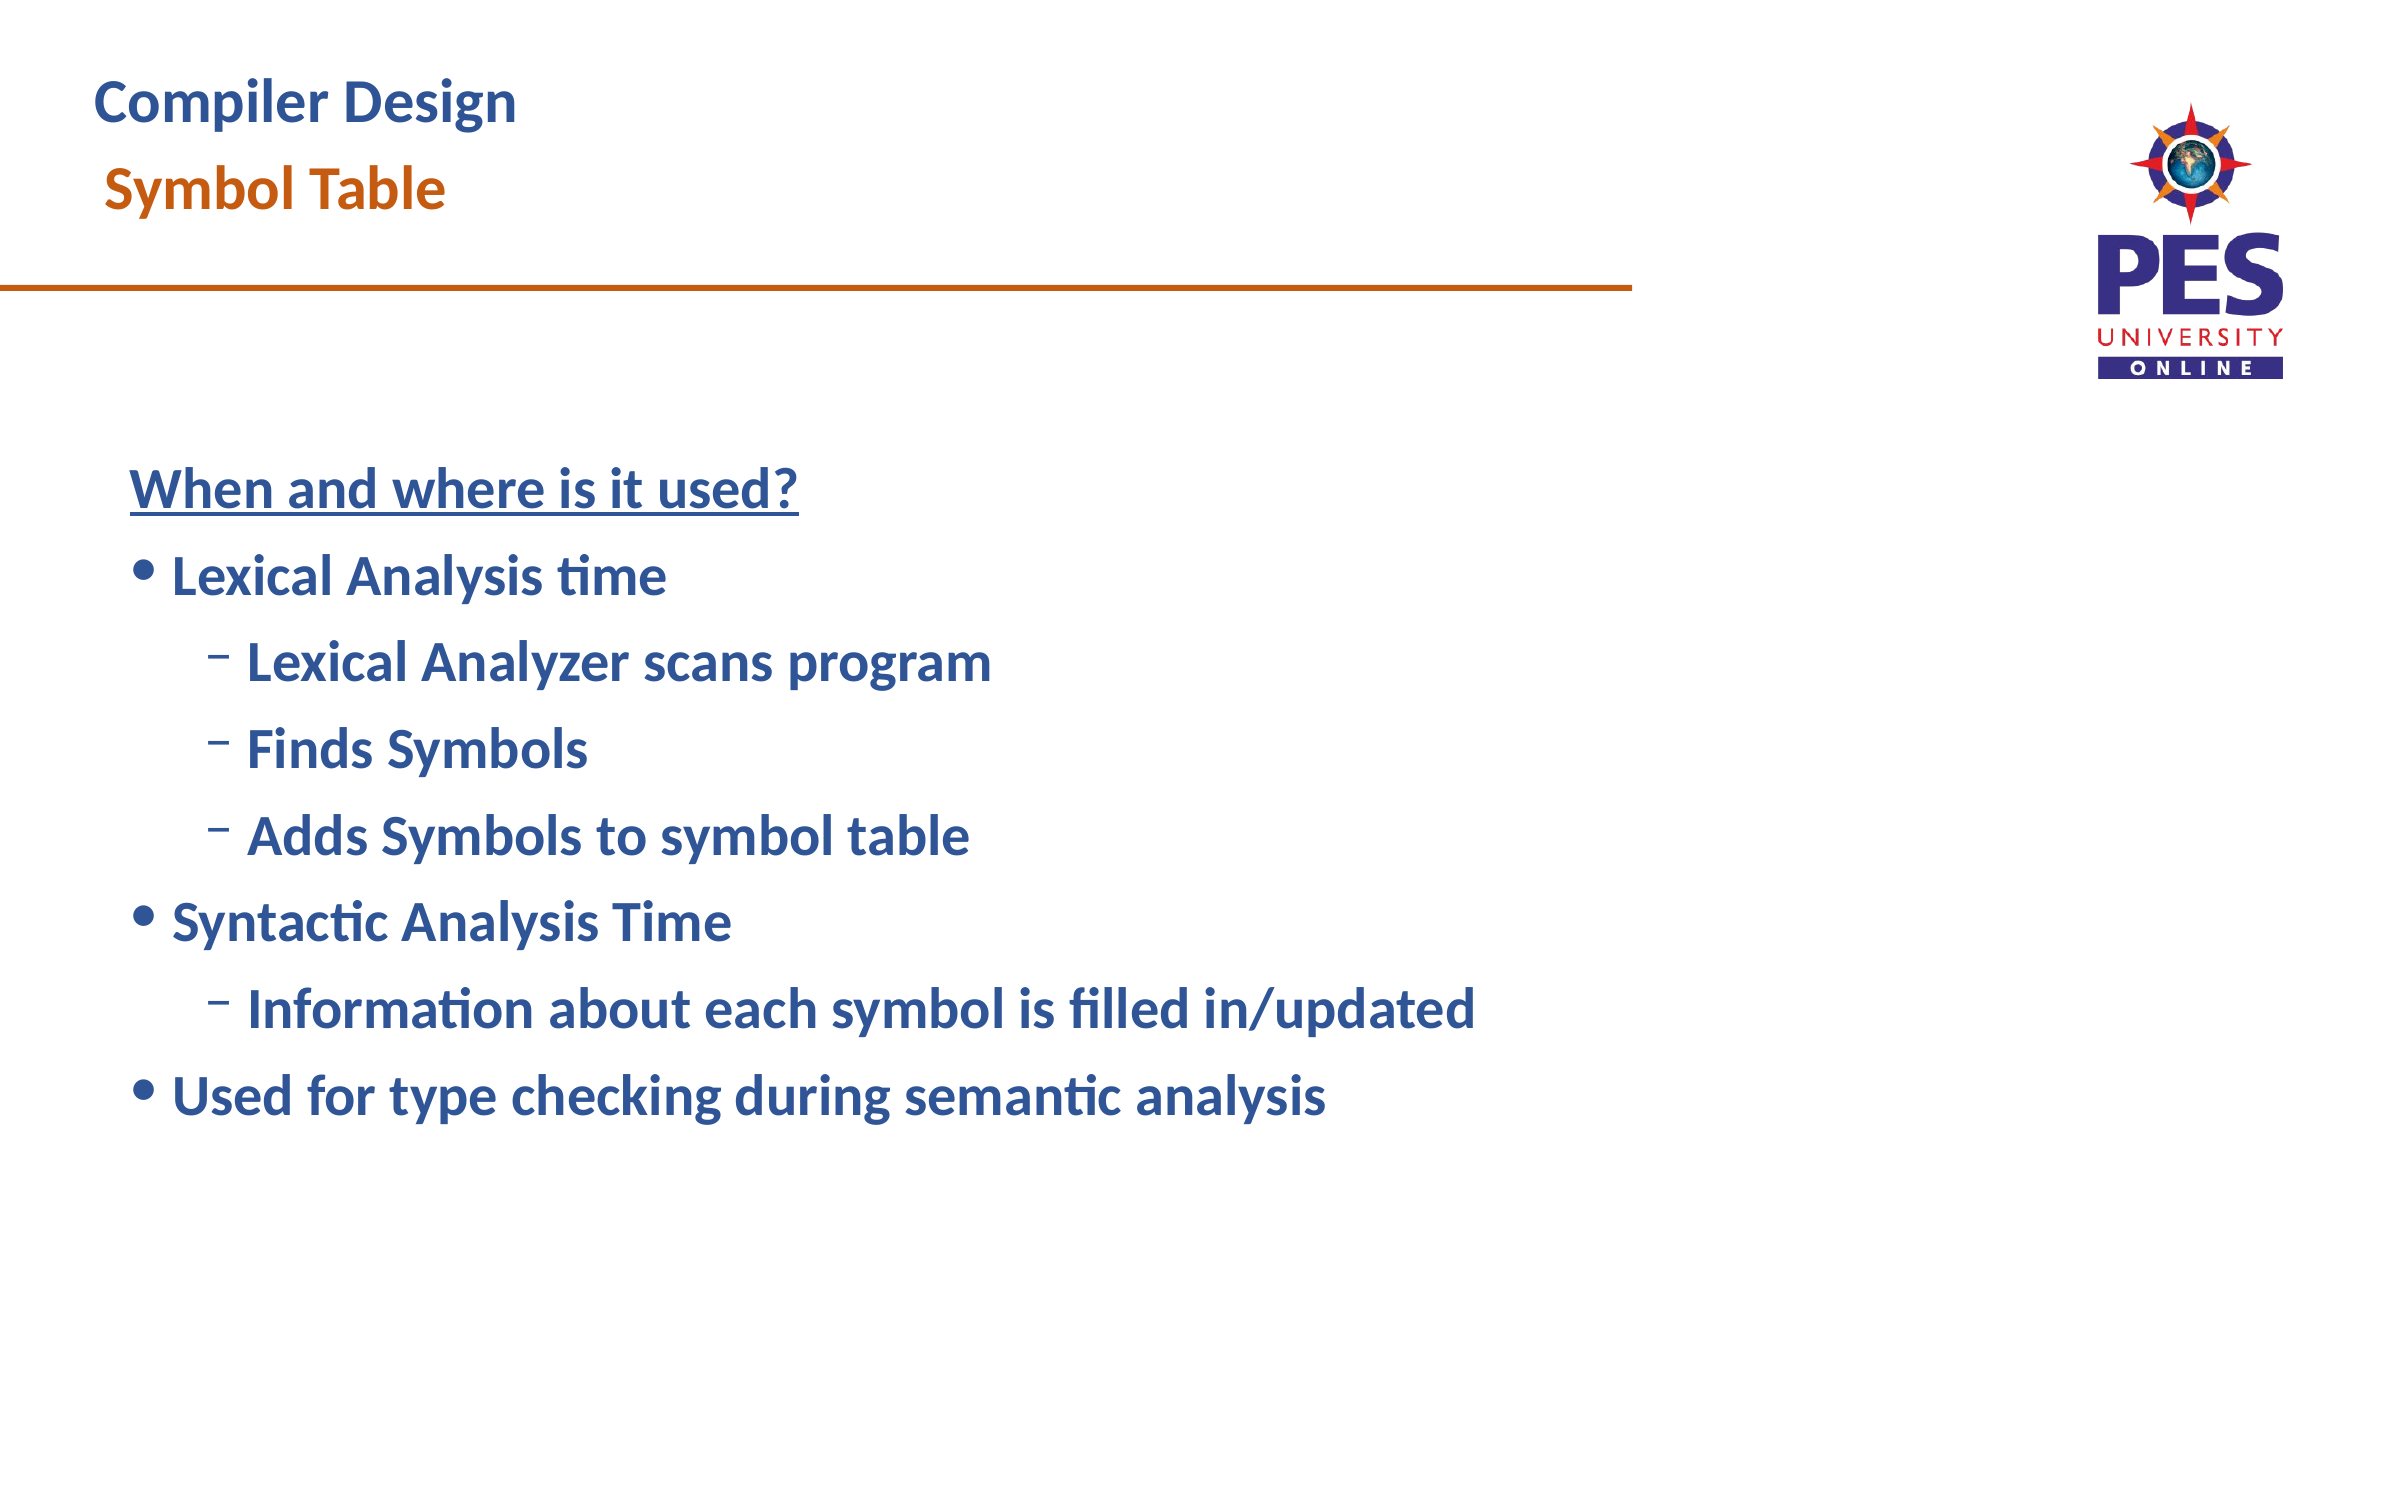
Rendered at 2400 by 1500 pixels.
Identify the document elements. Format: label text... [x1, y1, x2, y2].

text_box [0, 284, 1633, 291]
picture [2098, 102, 2283, 379]
title Compiler Design Symbol Table [88, 291, 521, 299]
text_box When and where is it used? Lexical Analysis time Lexical Analyzer scans program Finds Symbols Adds Symbols to symbol table Syntactic Analysis Time Information about each symbol is filled in/updated Used for type checking during semantic analysis [127, 431, 1480, 1127]
title Compiler Design Symbol Table [88, 46, 521, 284]
